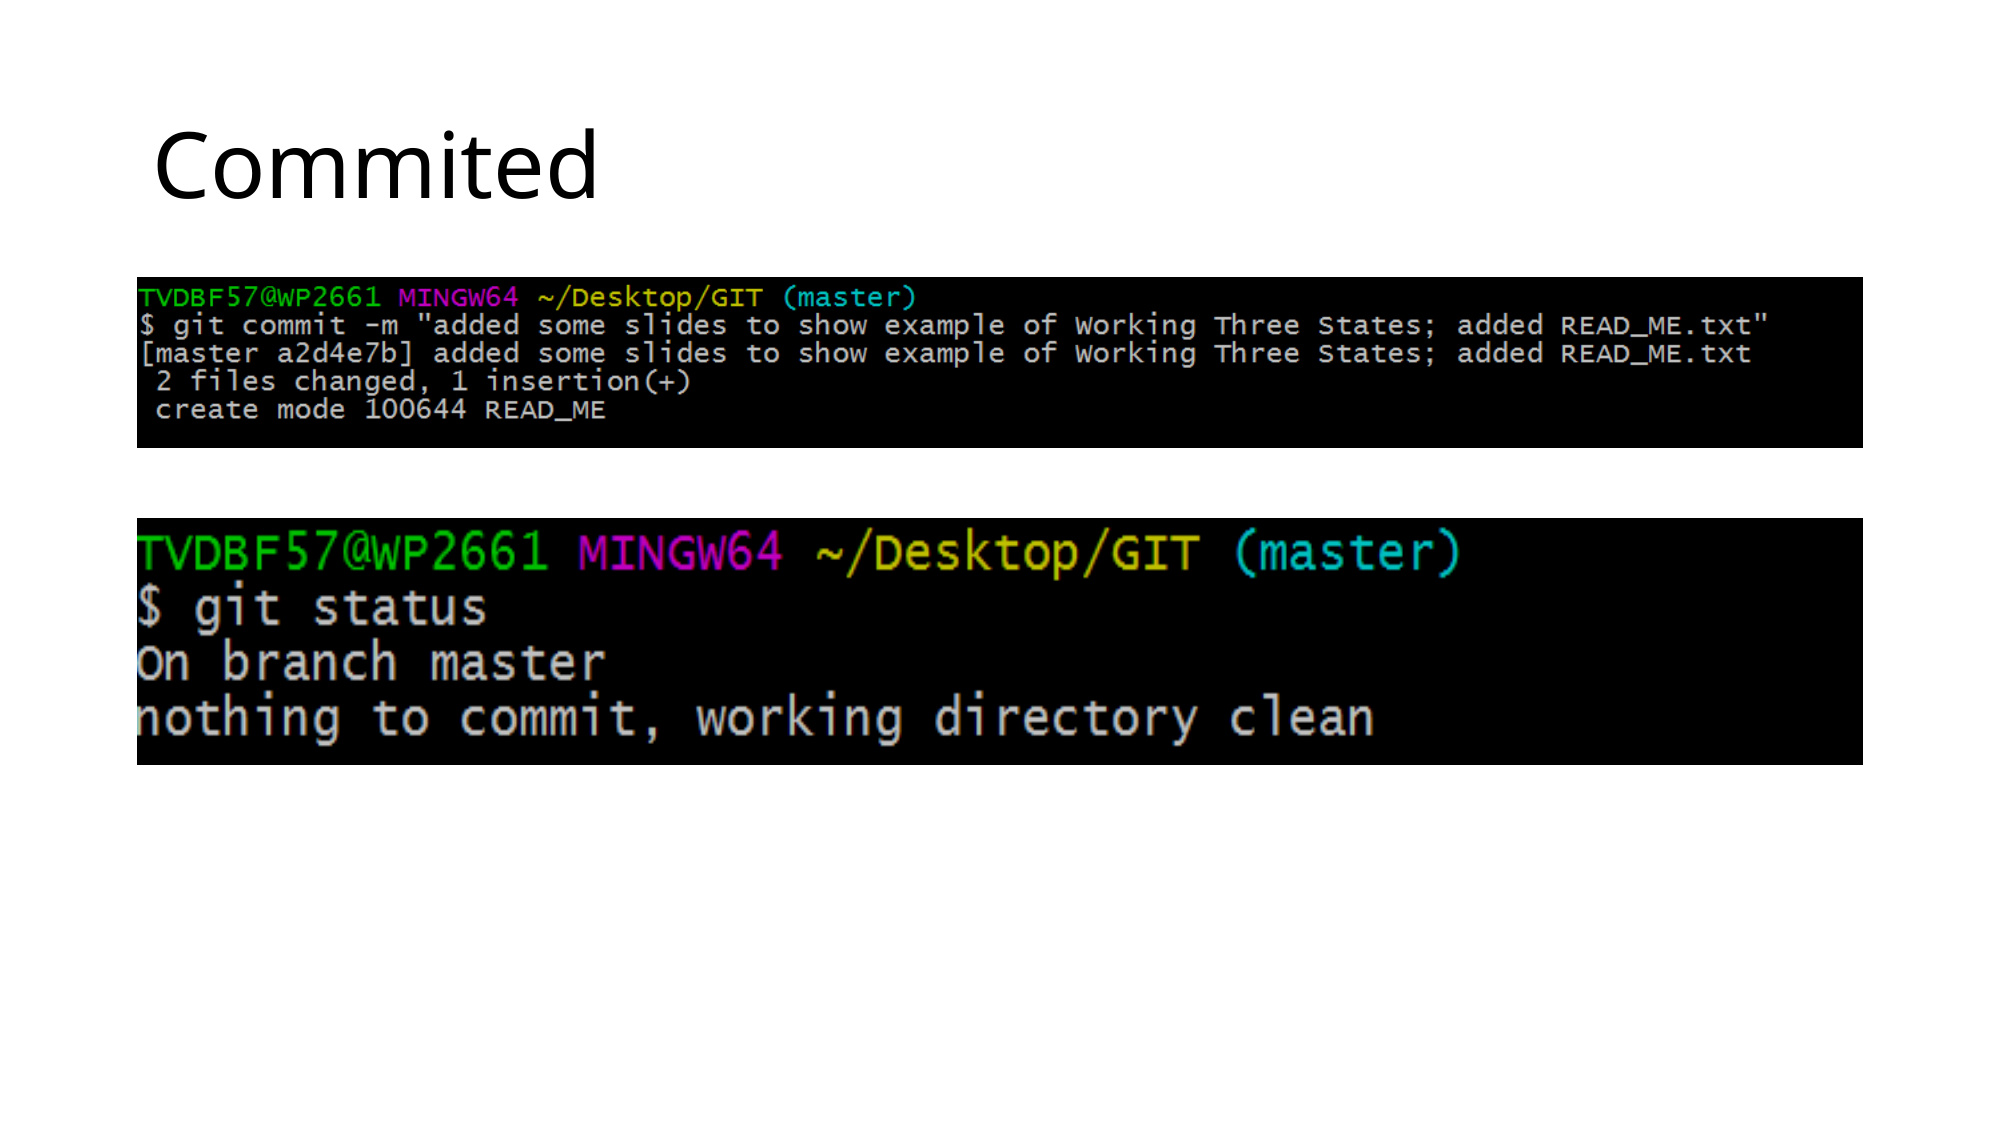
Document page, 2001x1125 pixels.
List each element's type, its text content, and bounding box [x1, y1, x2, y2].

picture [137, 518, 1863, 765]
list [137, 277, 1863, 449]
title Commited [137, 59, 1863, 277]
